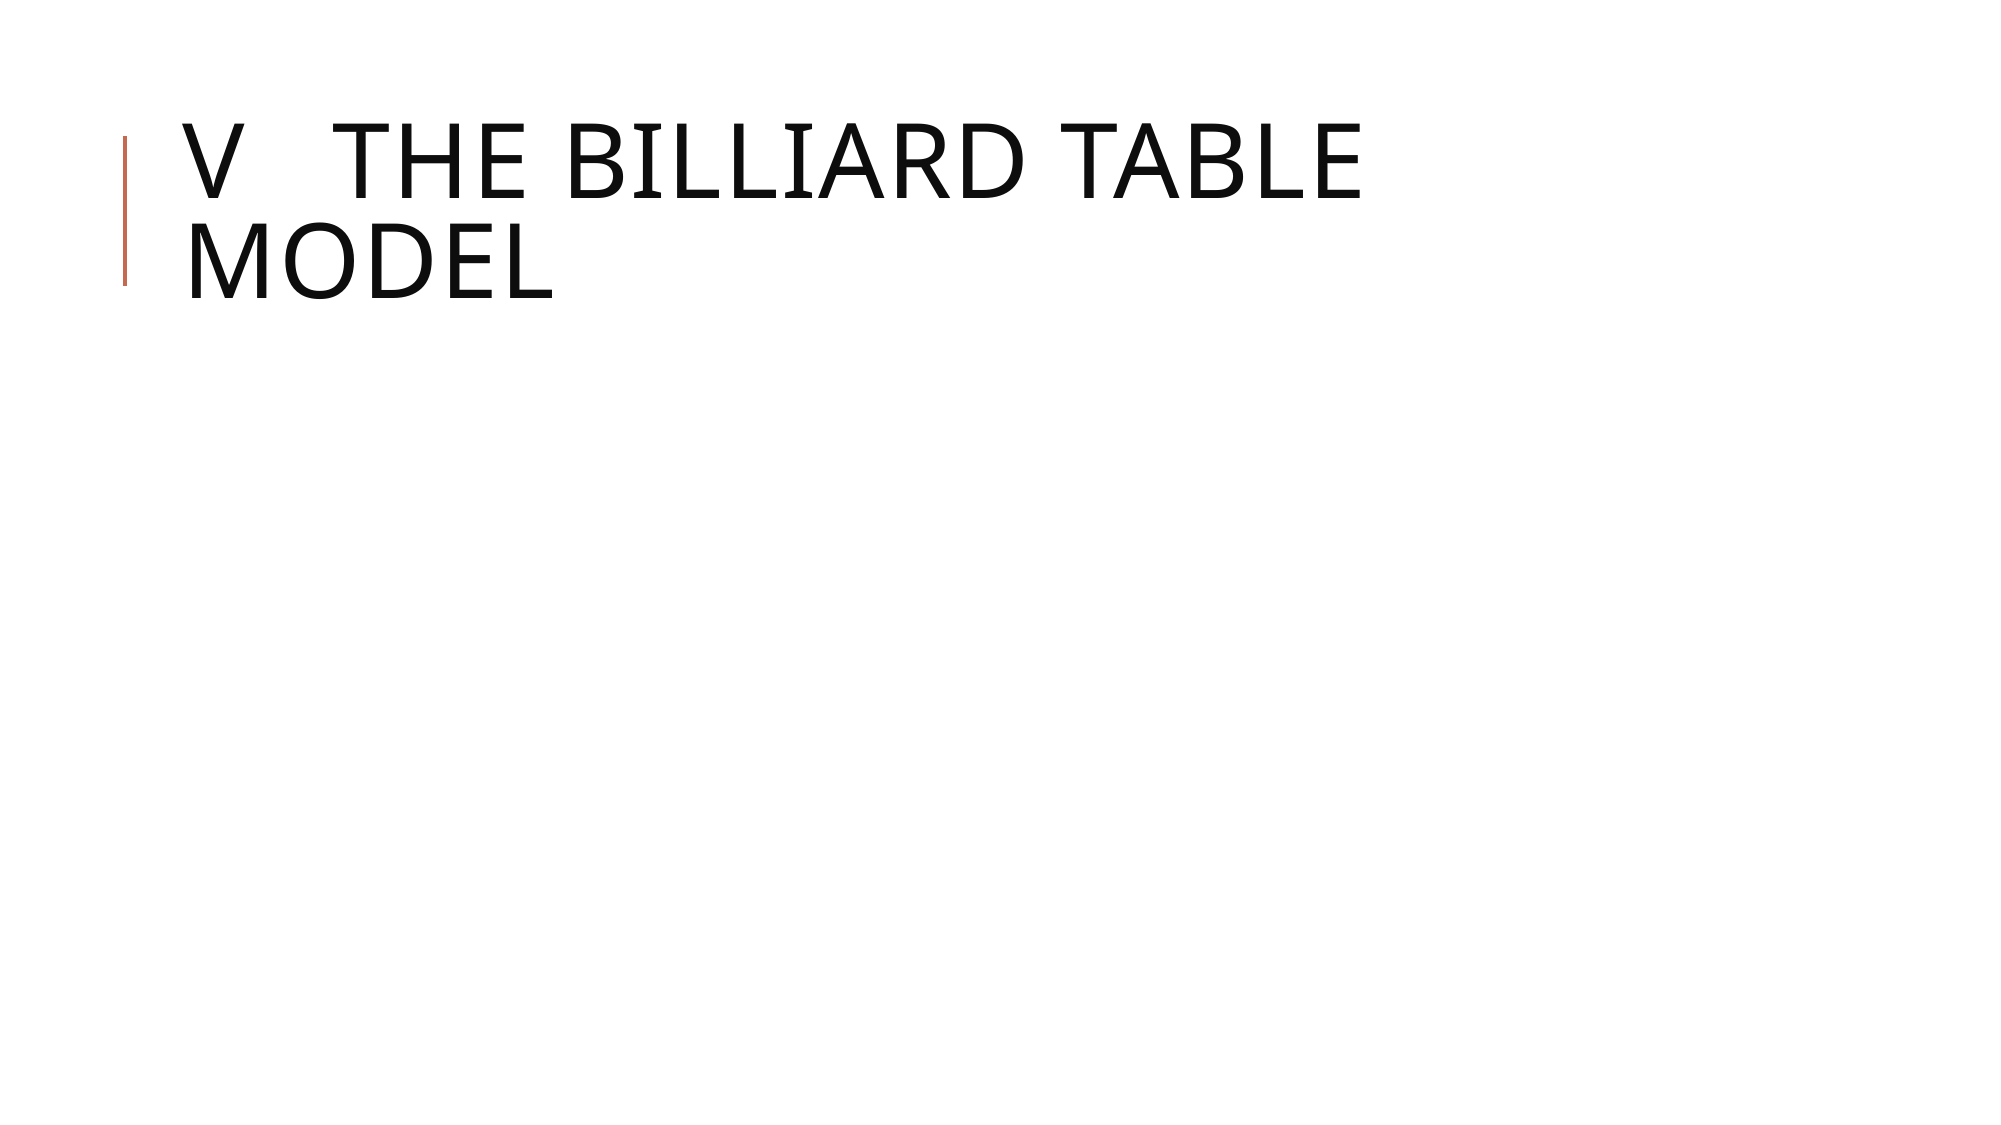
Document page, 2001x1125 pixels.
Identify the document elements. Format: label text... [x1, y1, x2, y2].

title V The Billiard Table Model [168, 96, 1763, 342]
